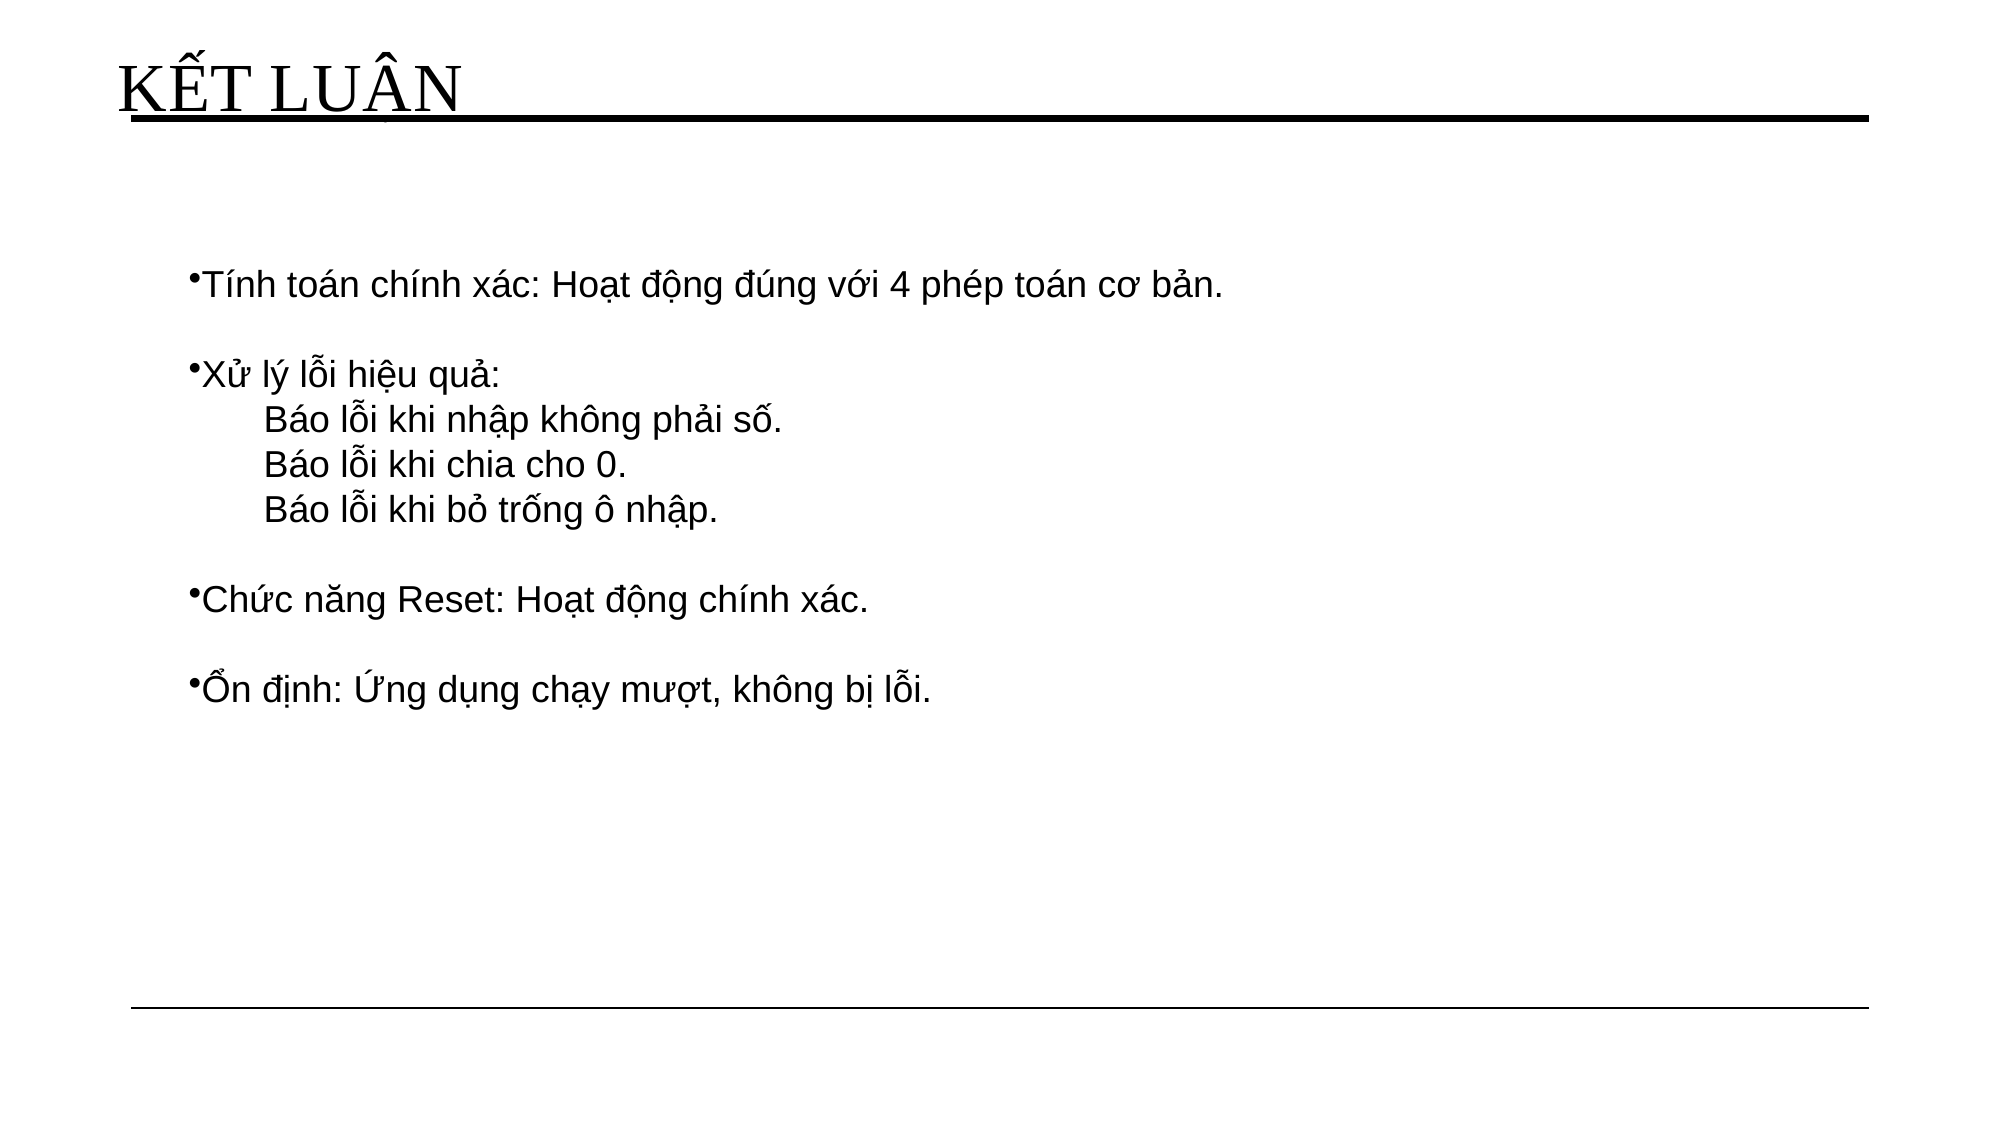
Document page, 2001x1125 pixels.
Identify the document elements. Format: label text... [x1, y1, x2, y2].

title Kết luận [102, 35, 727, 144]
text_box Tính toán chính xác: Hoạt động đúng với 4 phép toán cơ bản. Xử lý lỗi hiệu quả: Báo lỗi khi nhập không phải số. Báo lỗi khi chia cho 0. Báo lỗi khi bỏ trống ô nhập. Chức năng Reset: Hoạt động chính xác. Ổn định: Ứng dụng chạy mượt, không bị lỗi. [173, 252, 1827, 718]
